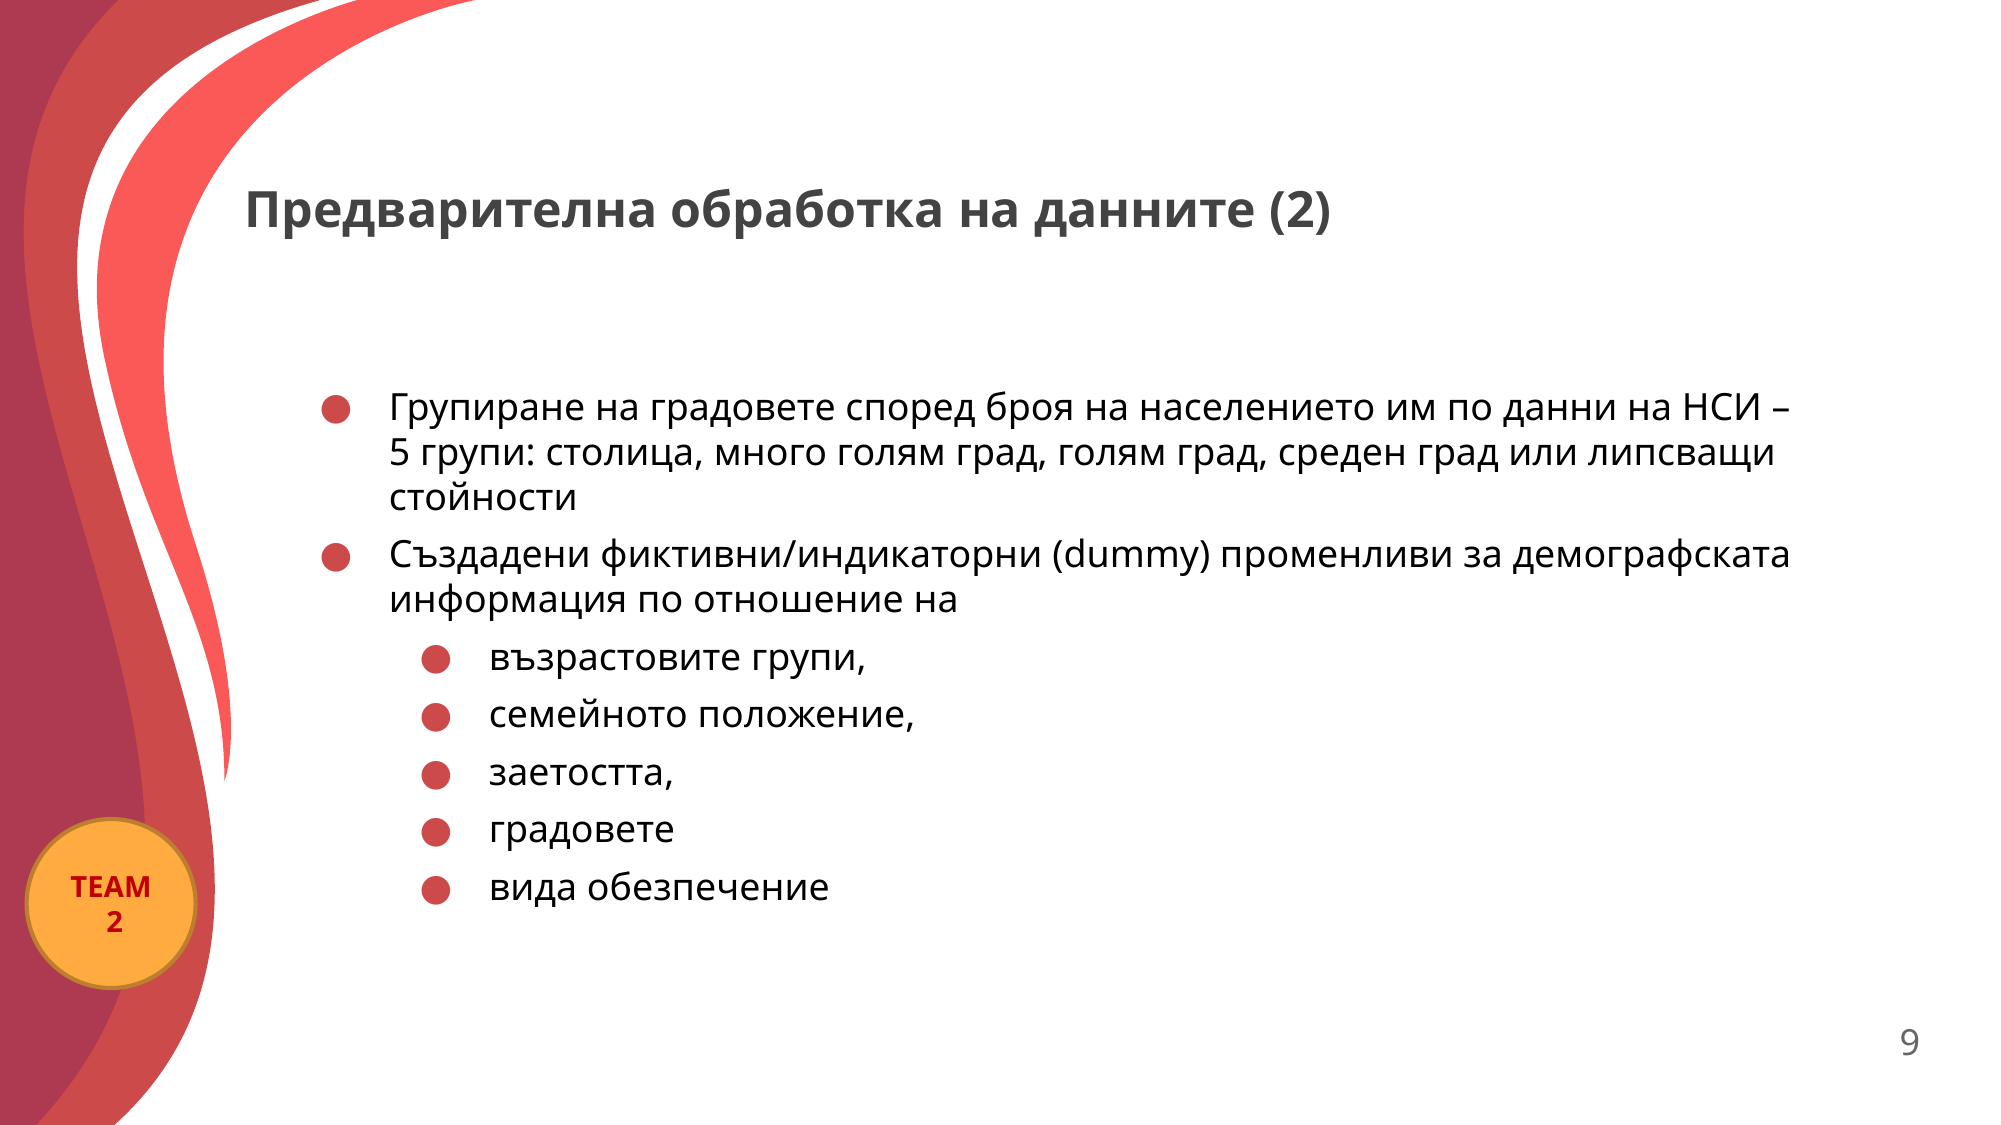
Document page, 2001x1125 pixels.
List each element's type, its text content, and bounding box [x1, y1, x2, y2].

title Предварителна обработка на данните (2) [229, 162, 1771, 268]
list Групиране на градовете според броя на населението им по данни на НСИ – 5 групи: столица, много голям град, голям град, среден град или липсващи стойности Създадени фиктивни/индикаторни (dummy) променливи за демографската информация по отношение на възрастовите групи, семейното положение, заетостта, градовете вида обезпечение [273, 367, 1816, 735]
slide_number 9 [1815, 1004, 1936, 1091]
